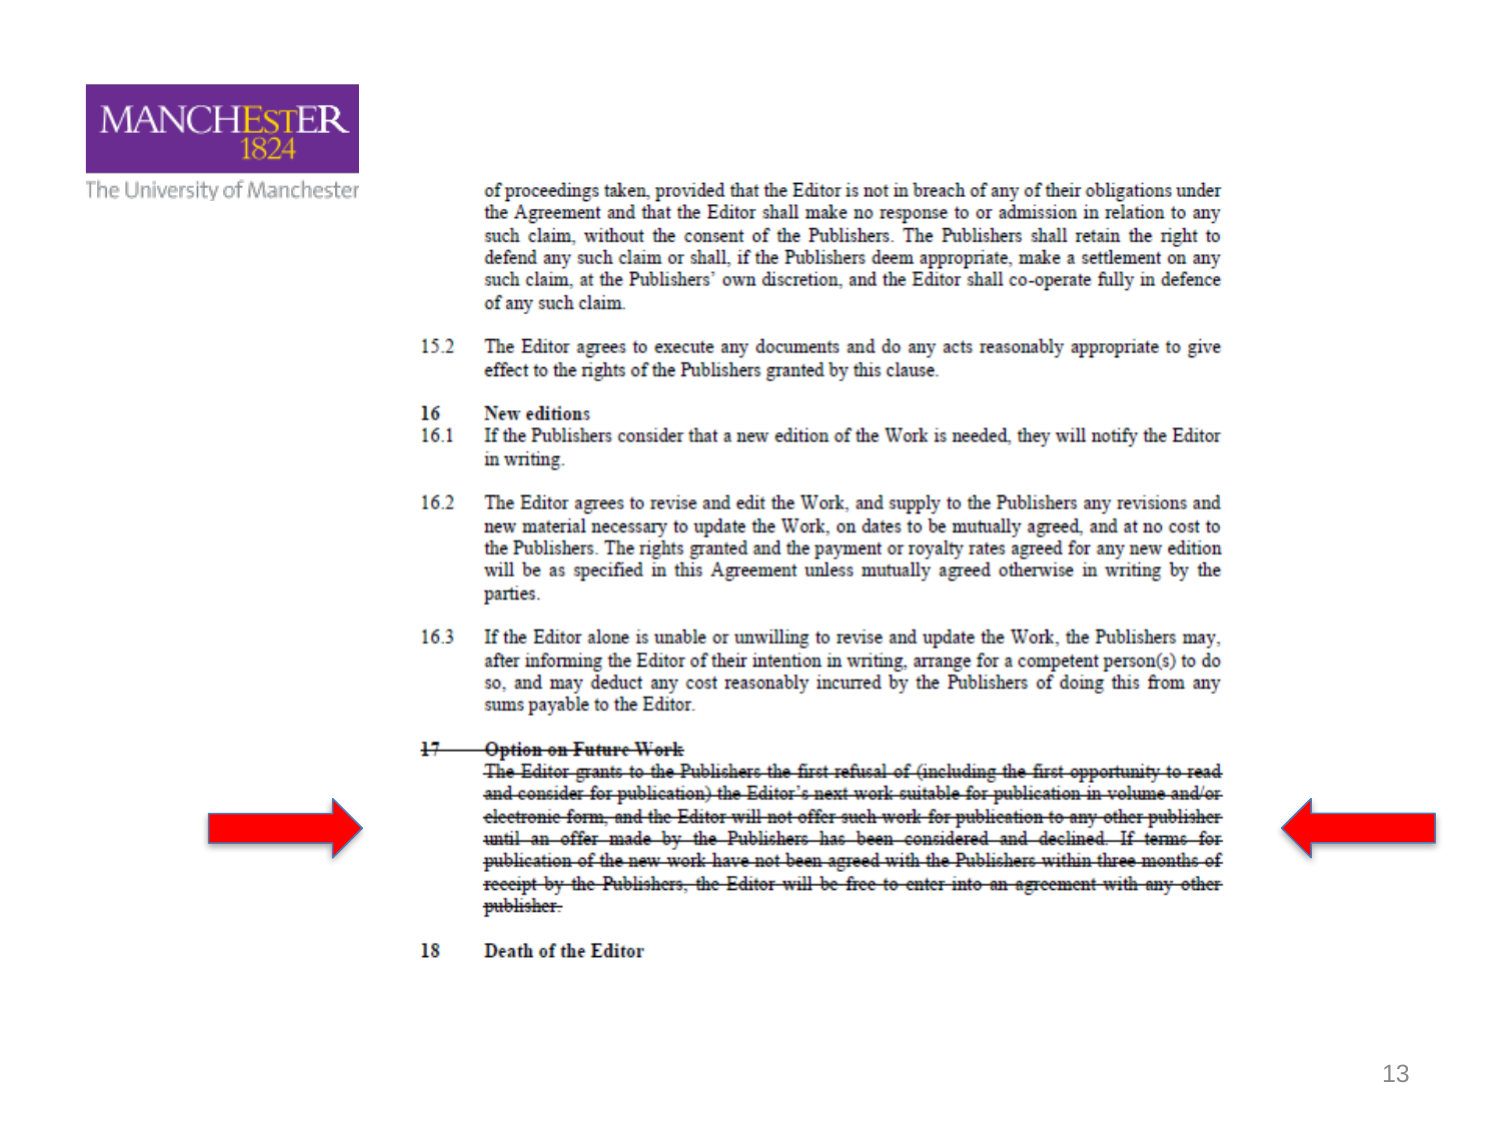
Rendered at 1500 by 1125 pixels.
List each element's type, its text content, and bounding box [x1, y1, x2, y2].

text_box [207, 798, 357, 859]
slide_number 13 [1074, 1042, 1425, 1103]
text_box [1328, 812, 1436, 844]
picture [85, 83, 360, 201]
picture [362, 160, 1324, 1007]
